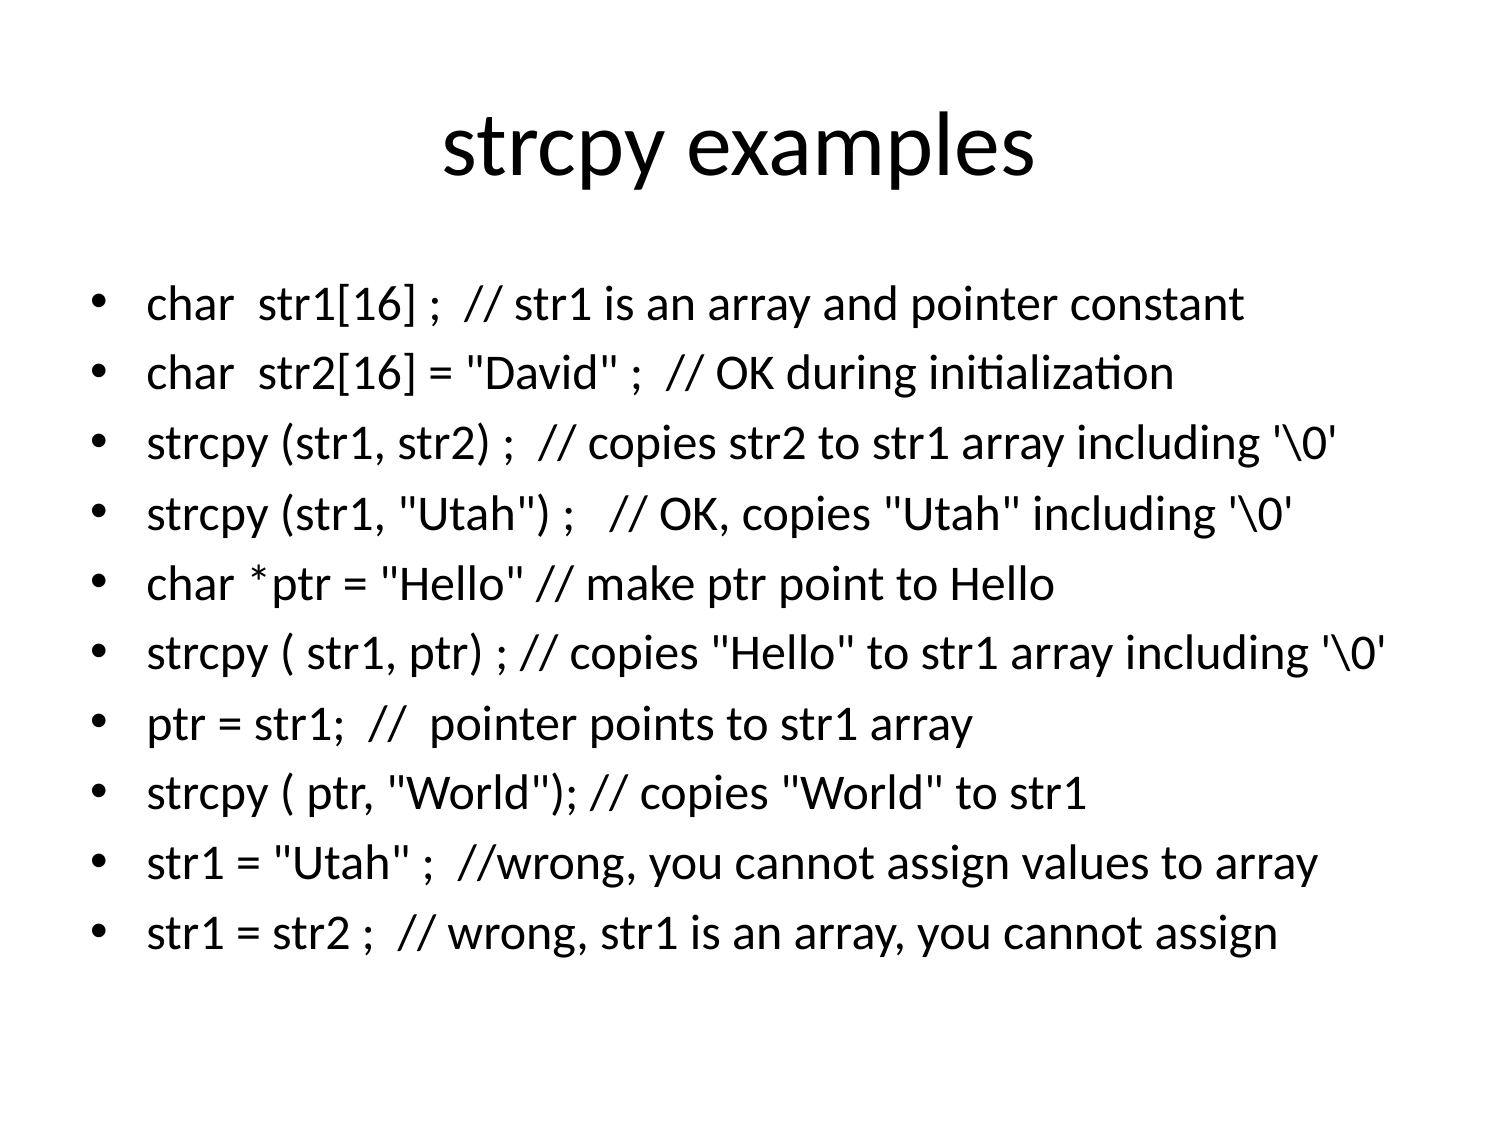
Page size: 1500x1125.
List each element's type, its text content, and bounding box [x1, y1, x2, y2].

title strcpy examples [75, 45, 1425, 233]
list char str1[16] ; // str1 is an array and pointer constant char str2[16] = "David" ; // OK during initialization strcpy (str1, str2) ; // copies str2 to str1 array including '\0' strcpy (str1, "Utah") ; // OK, copies "Utah" including '\0' char *ptr = "Hello" // make ptr point to Hello strcpy ( str1, ptr) ; // copies "Hello" to str1 array including '\0' ptr = str1; // pointer points to str1 array strcpy ( ptr, "World"); // copies "World" to str1 str1 = "Utah" ; //wrong, you cannot assign values to array str1 = str2 ; // wrong, str1 is an array, you cannot assign [75, 262, 1425, 1005]
